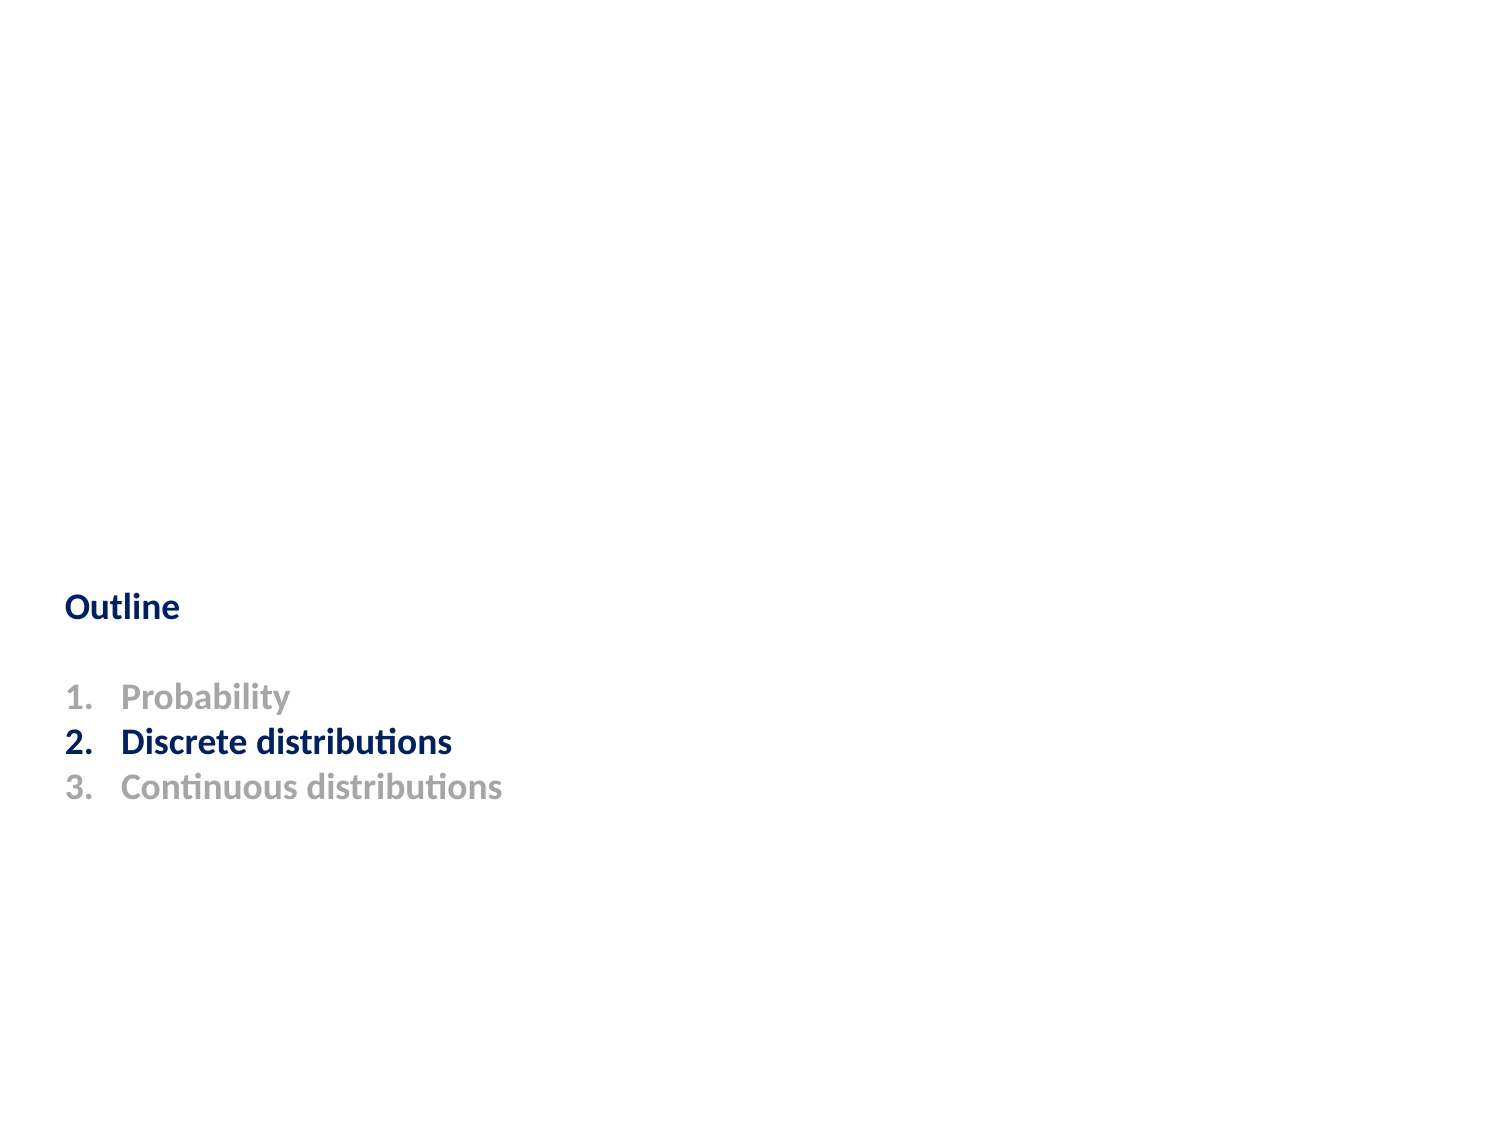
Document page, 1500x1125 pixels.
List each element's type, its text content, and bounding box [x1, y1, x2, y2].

text_box Outline Probability Discrete distributions Continuous distributions [49, 574, 788, 860]
